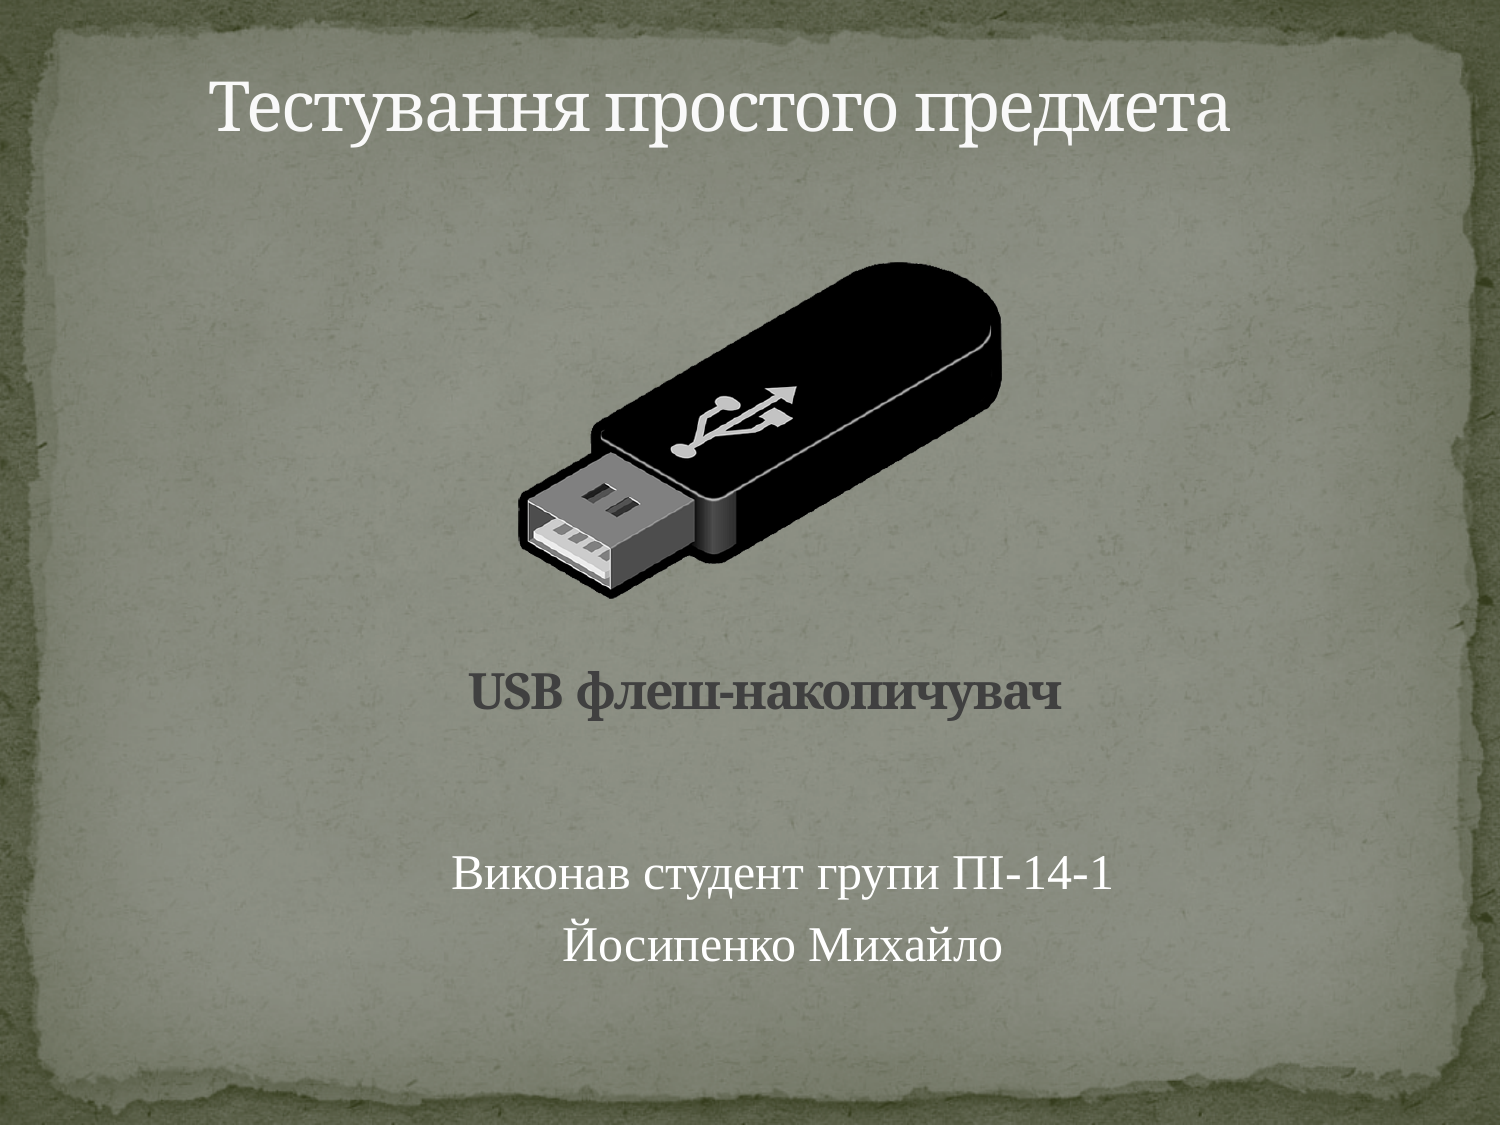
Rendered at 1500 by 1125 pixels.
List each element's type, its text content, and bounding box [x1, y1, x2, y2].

title Тестування простого предмета [74, 46, 1325, 153]
list Виконав студент групи ПІ-14-1 Йосипенко Михайло [375, 832, 1191, 1000]
text_box USB флеш-накопичувач [328, 621, 1207, 727]
picture [492, 234, 1020, 628]
